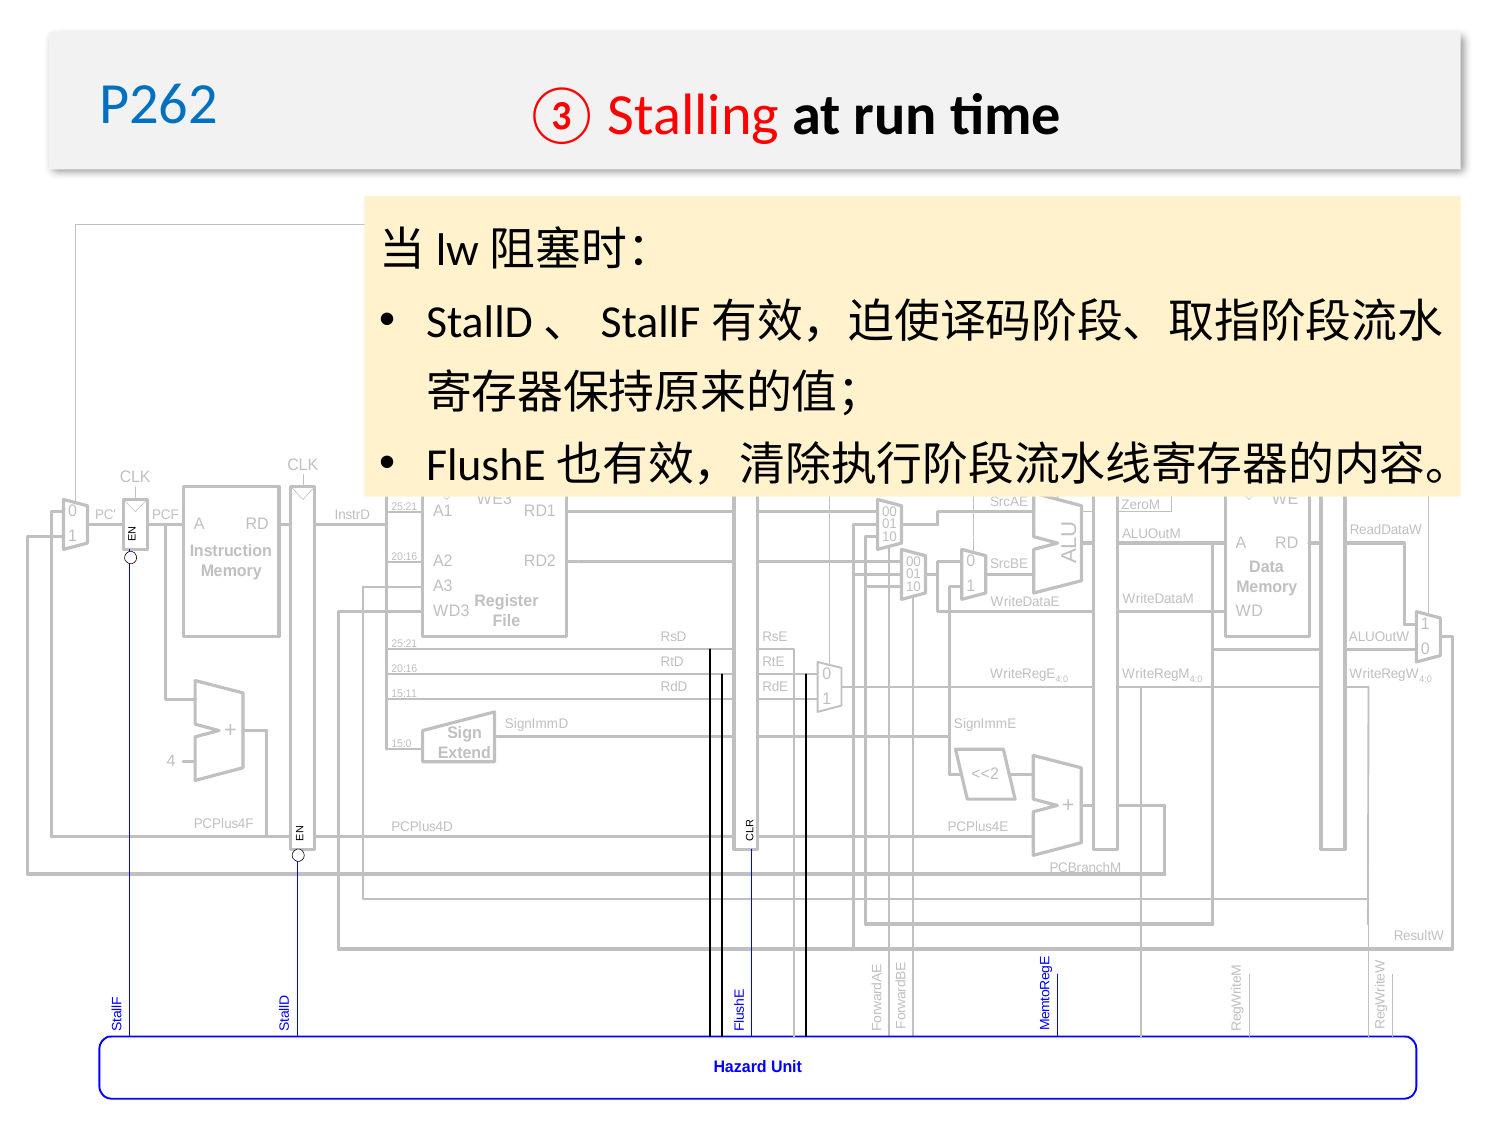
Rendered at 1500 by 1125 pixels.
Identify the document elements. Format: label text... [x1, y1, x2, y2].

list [21, 196, 1481, 1103]
title Stalling at run time [48, 32, 1461, 170]
text_box P262 [84, 57, 234, 143]
